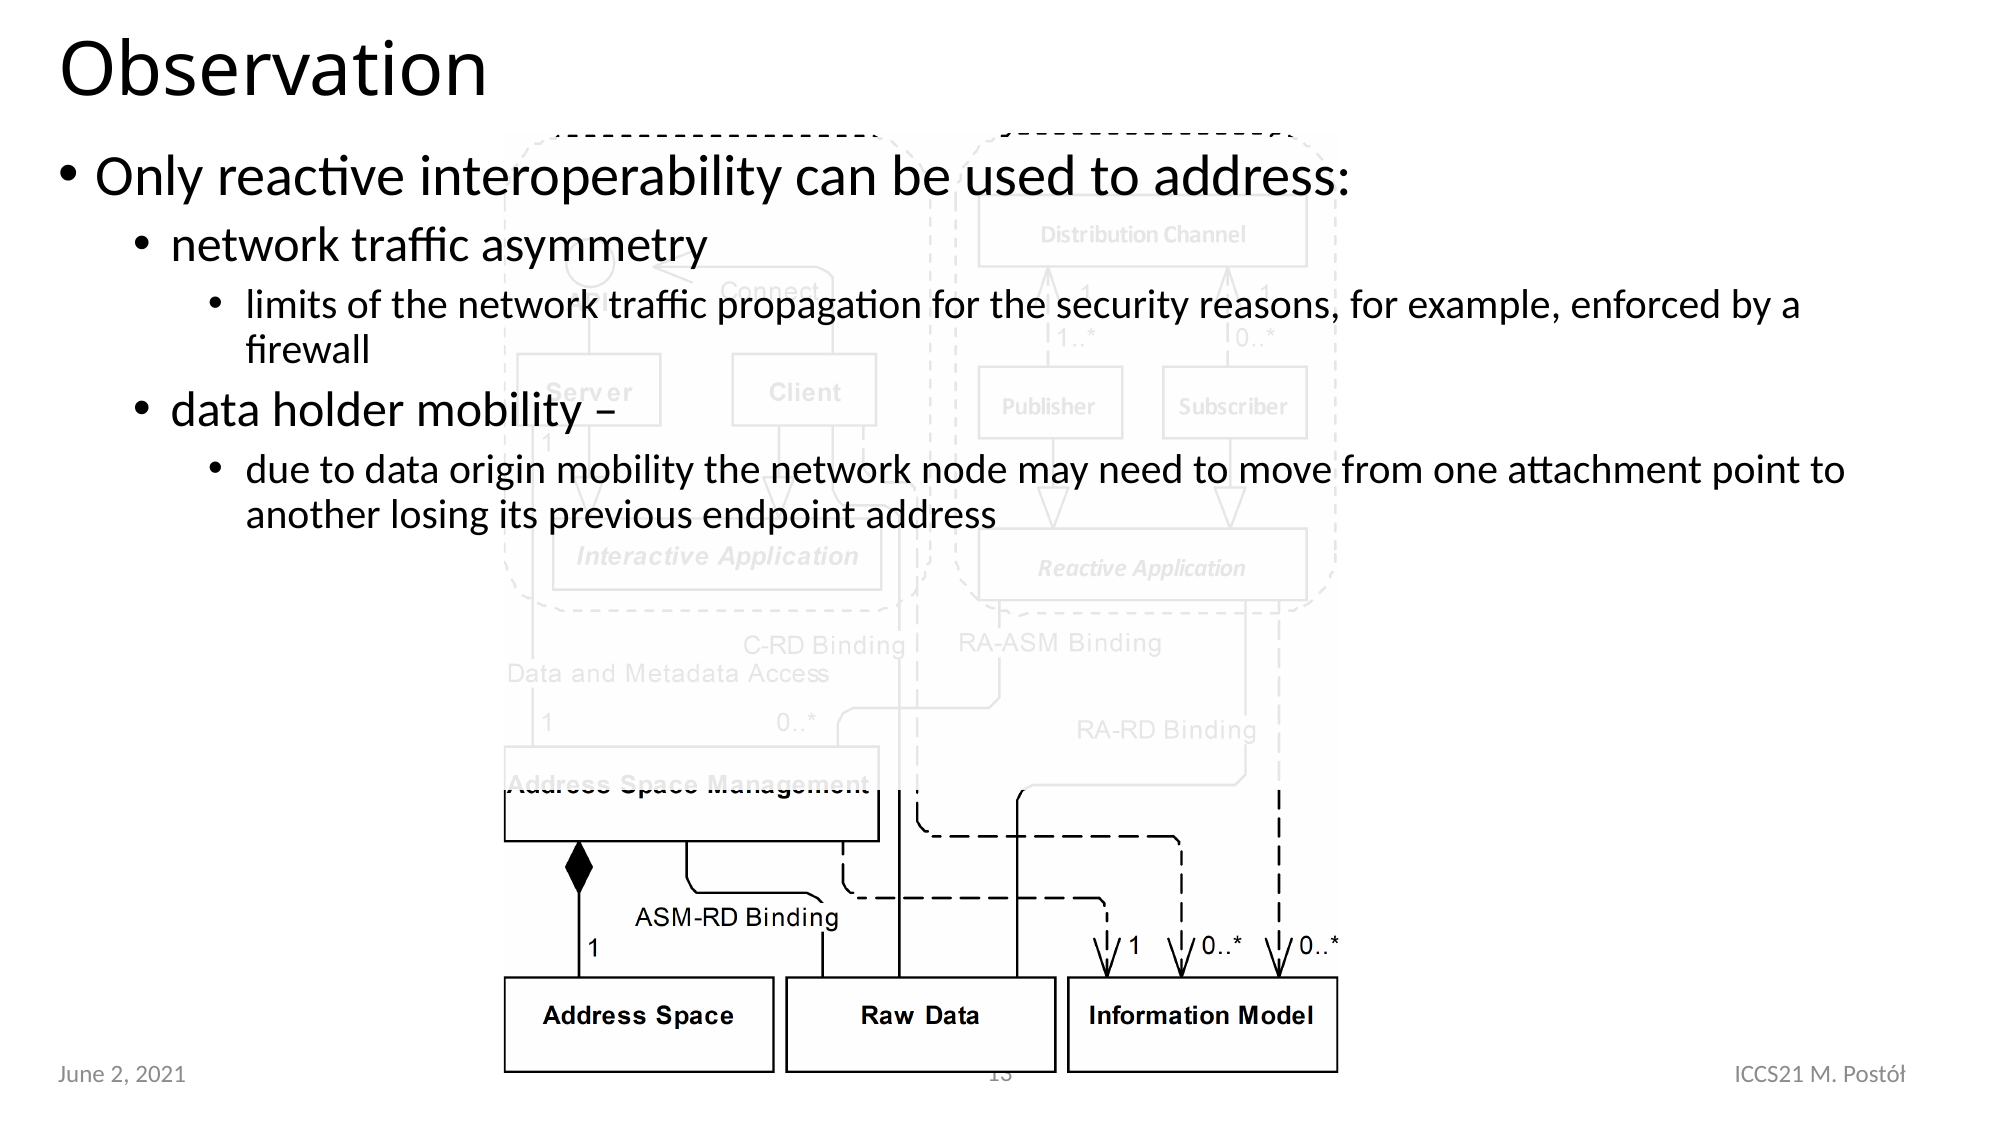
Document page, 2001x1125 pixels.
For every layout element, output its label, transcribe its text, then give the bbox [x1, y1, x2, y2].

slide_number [43, 1042, 494, 1103]
picture [503, 133, 1339, 1073]
title Observation [43, 22, 1922, 120]
list Only reactive interoperability can be used to address: network traffic asymmetry limits of the network traffic propagation for the security reasons, for example, enforced by a firewall data holder mobility – due to data origin mobility the network node may need to move from one attachment point to another losing its previous endpoint address [1339, 137, 1922, 790]
footer ICCS21 M. Postół [1246, 1042, 1922, 1103]
list Only reactive interoperability can be used to address: network traffic asymmetry limits of the network traffic propagation for the security reasons, for example, enforced by a firewall data holder mobility – due to data origin mobility the network node may need to move from one attachment point to another losing its previous endpoint address [43, 137, 503, 790]
